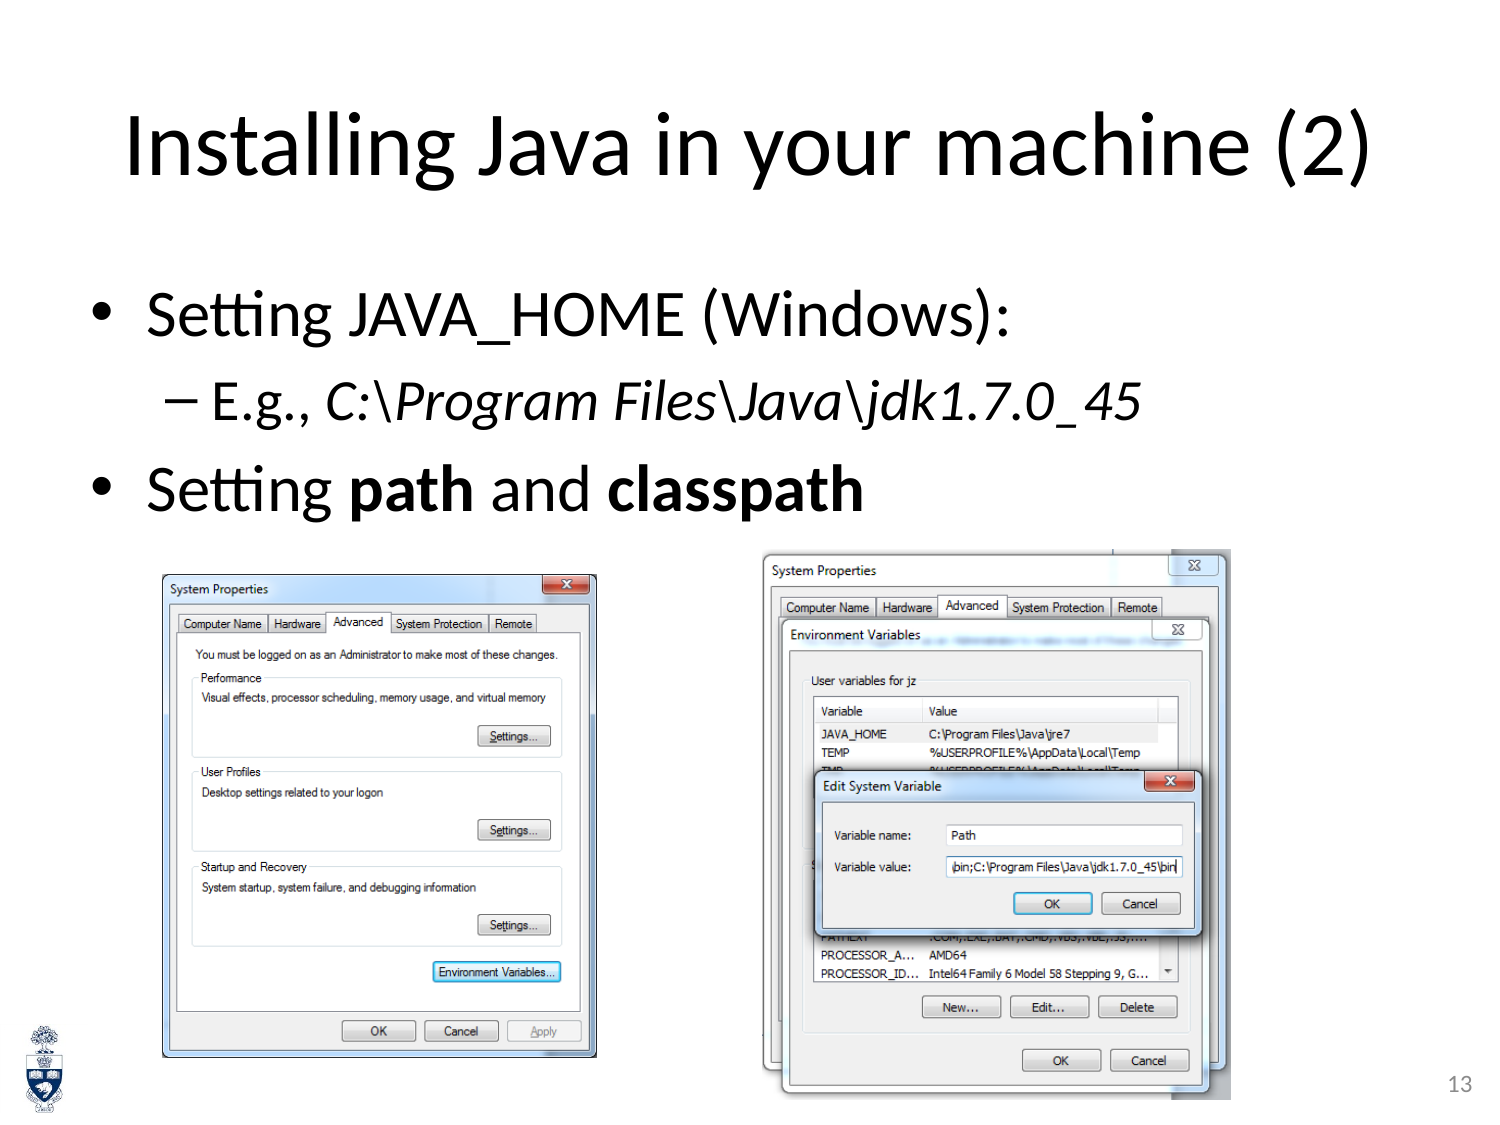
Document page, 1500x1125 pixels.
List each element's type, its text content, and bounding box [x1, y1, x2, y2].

picture [162, 574, 597, 1059]
picture [762, 549, 1231, 1100]
picture [0, 1024, 88, 1113]
title Installing Java in your machine (2) [75, 45, 1425, 233]
list Setting JAVA_HOME (Windows): E.g., C:\Program Files\Java\jdk1.7.0_45 Setting path and classpath [75, 262, 1425, 1005]
slide_number 13 [1137, 1052, 1488, 1113]
